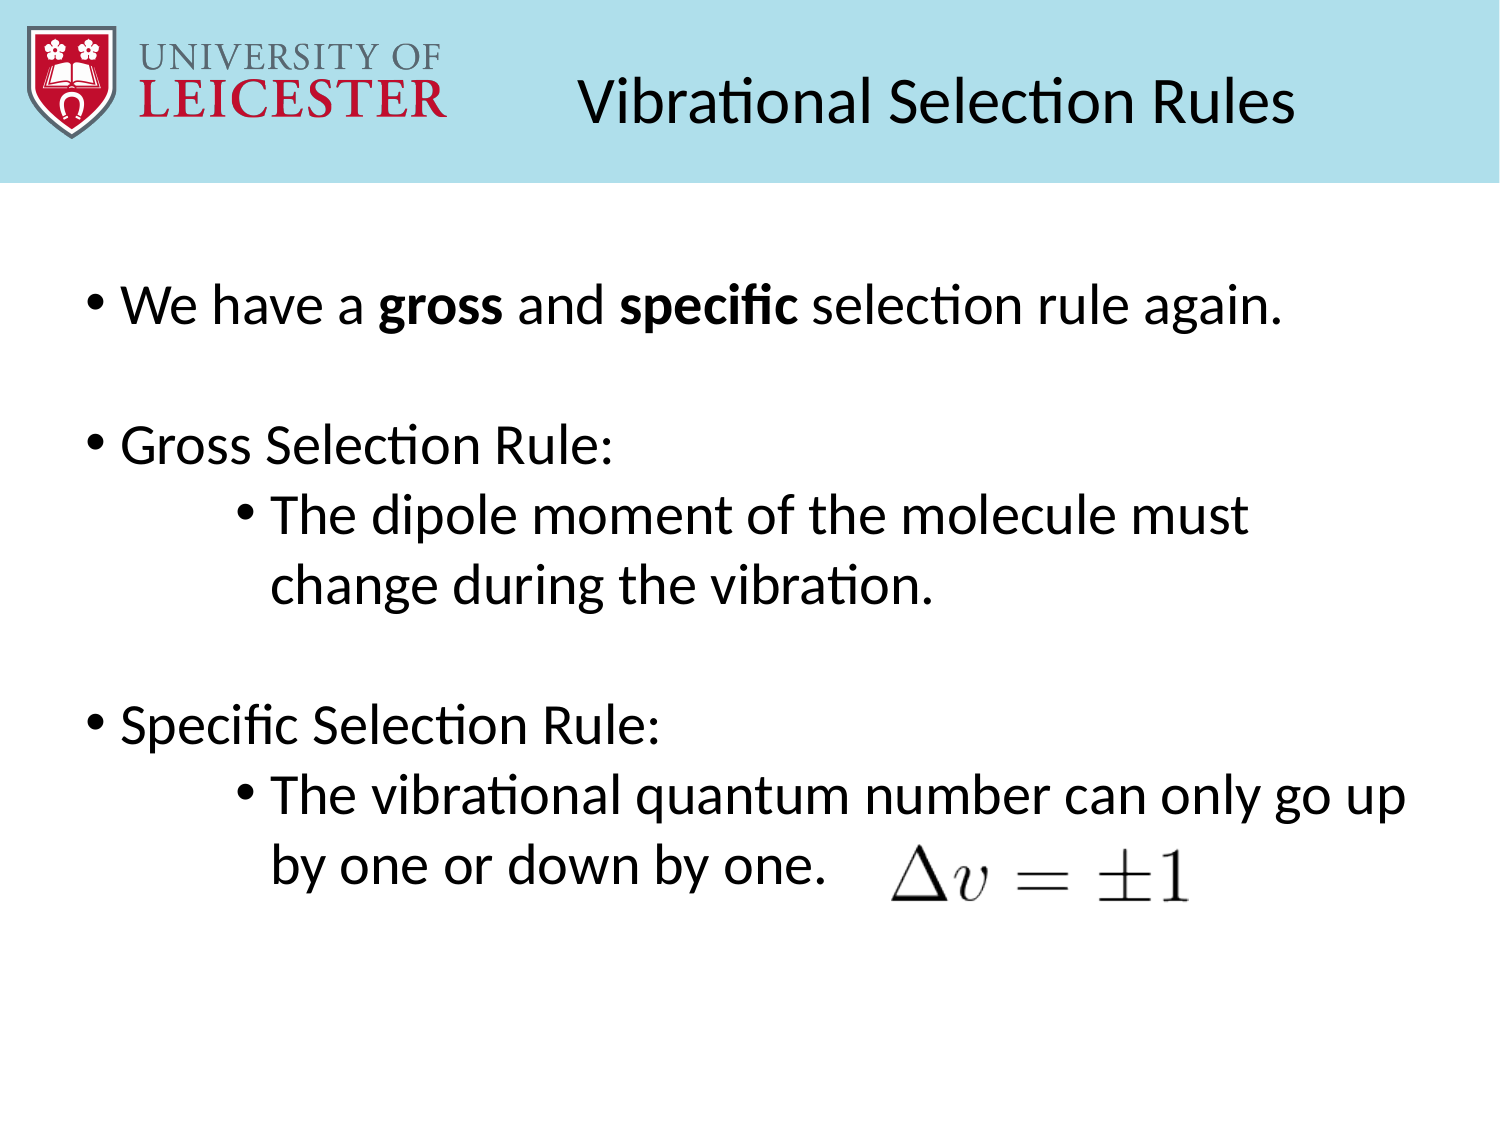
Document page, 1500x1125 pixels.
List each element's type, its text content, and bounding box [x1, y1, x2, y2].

text_box [0, 0, 1500, 184]
text_box Vibrational Selection Rules [455, 50, 1420, 142]
text_box We have a gross and specific selection rule again. Gross Selection Rule: The dipole moment of the molecule must change during the vibration. Specific Selection Rule: The vibrational quantum number can only go up by one or down by one. [74, 260, 1428, 1042]
picture [27, 26, 447, 139]
picture [891, 844, 1189, 903]
